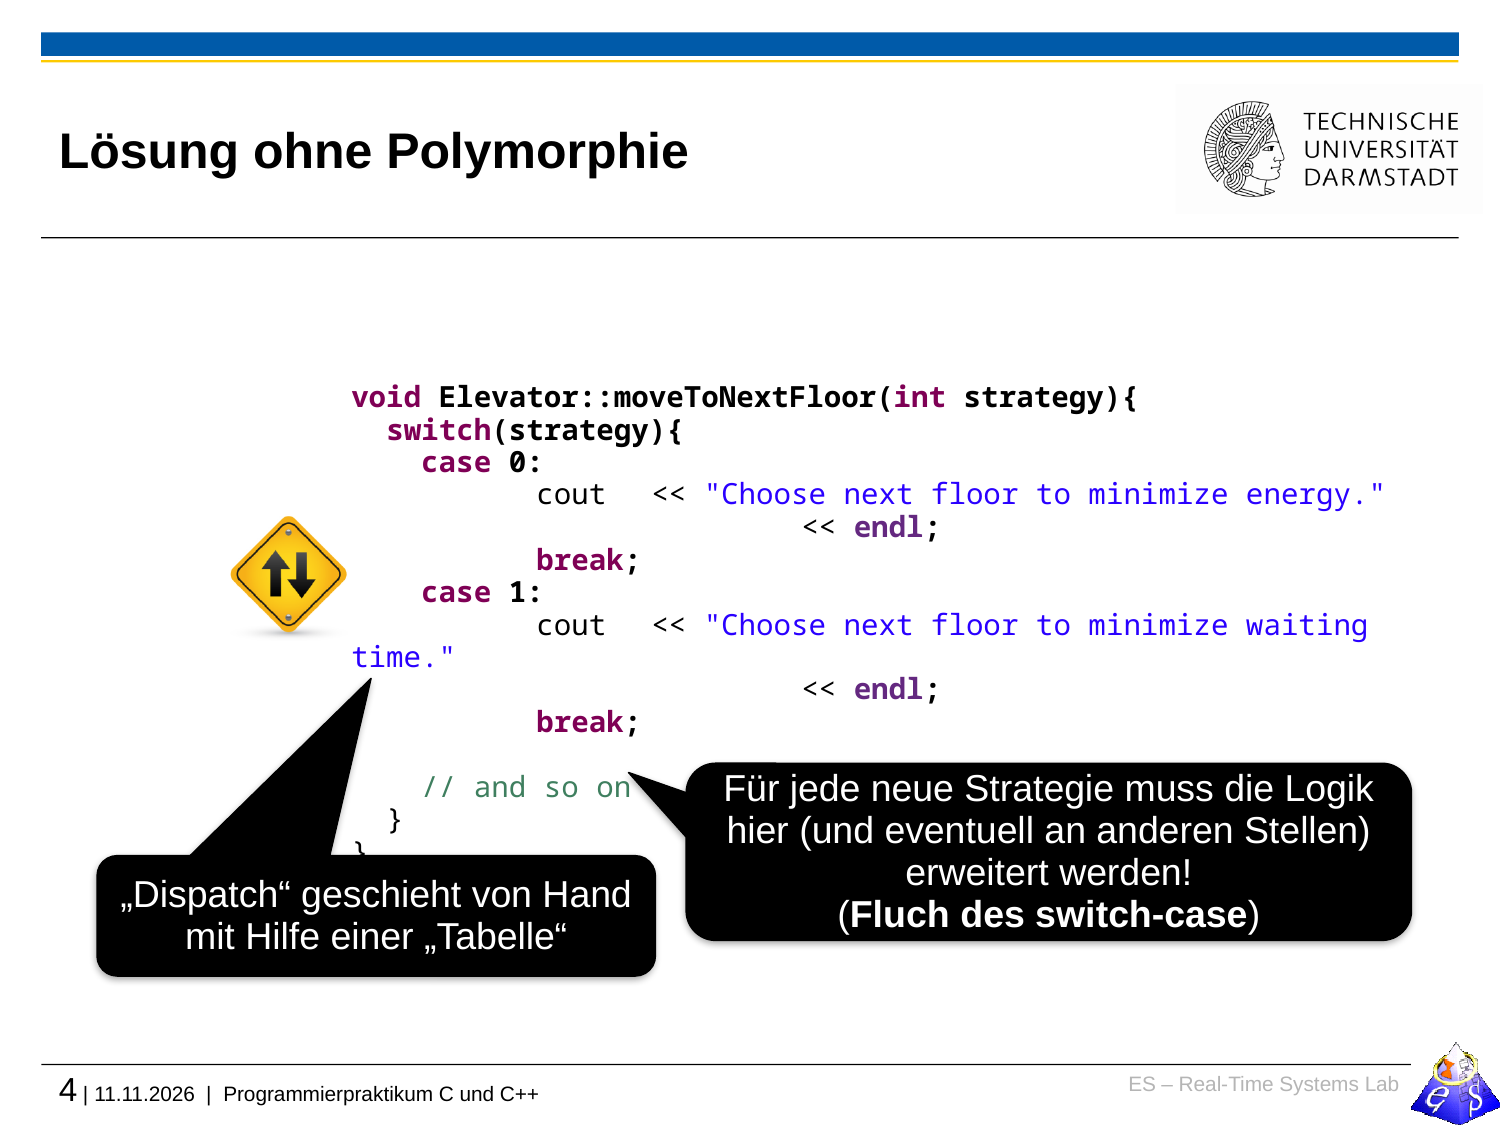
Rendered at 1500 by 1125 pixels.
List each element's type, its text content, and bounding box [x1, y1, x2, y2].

picture [218, 506, 359, 652]
text_box void Elevator::moveToNextFloor(int strategy){ switch(strategy){ case 0: cout << "Choose next floor to minimize energy." << endl; break; case 1: cout << "Choose next floor to minimize waiting time." << endl; break; // and so on ... } } [336, 374, 1483, 877]
picture [1411, 1041, 1500, 1125]
title Lösung ohne Polymorphie [58, 80, 1187, 218]
text_box „Dispatch“ geschieht von Hand mit Hilfe einer „Tabelle“ [96, 677, 657, 977]
picture [1187, 84, 1483, 214]
text_box Für jede neue Strategie muss die Logik hier (und eventuell an anderen Stellen) erweitert werden! (Fluch des switch-case) [627, 762, 1413, 942]
